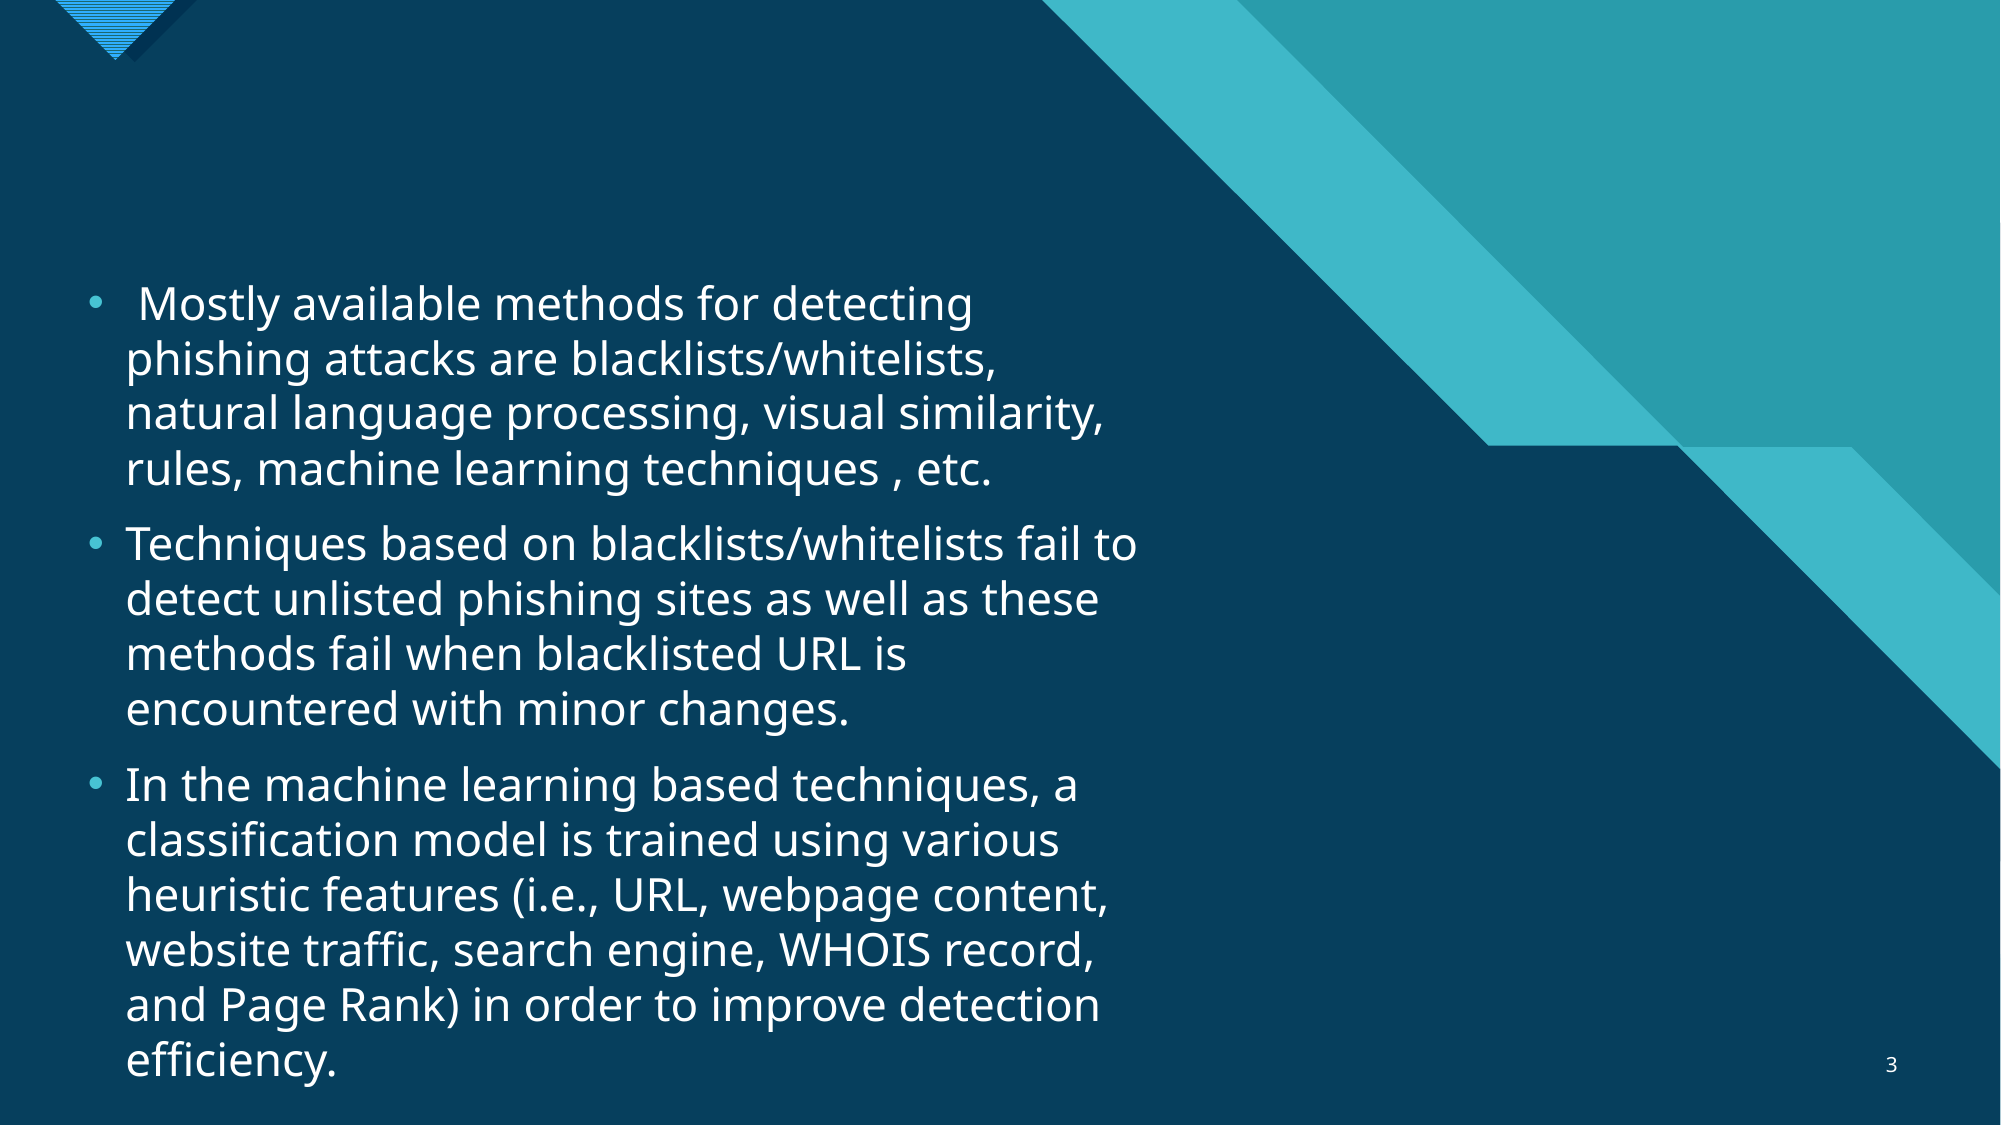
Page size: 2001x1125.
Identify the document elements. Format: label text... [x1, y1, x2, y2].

slide_number 3 [1845, 1035, 1913, 1096]
list Mostly available methods for detecting phishing attacks are blacklists/whitelists, natural language processing, visual similarity, rules, machine learning techniques , etc. Techniques based on blacklists/whitelists fail to detect unlisted phishing sites as well as these methods fail when blacklisted URL is encountered with minor changes. In the machine learning based techniques, a classification model is trained using various heuristic features (i.e., URL, webpage content, website traffic, search engine, WHOIS record, and Page Rank) in order to improve detection efficiency. [72, 266, 1175, 939]
